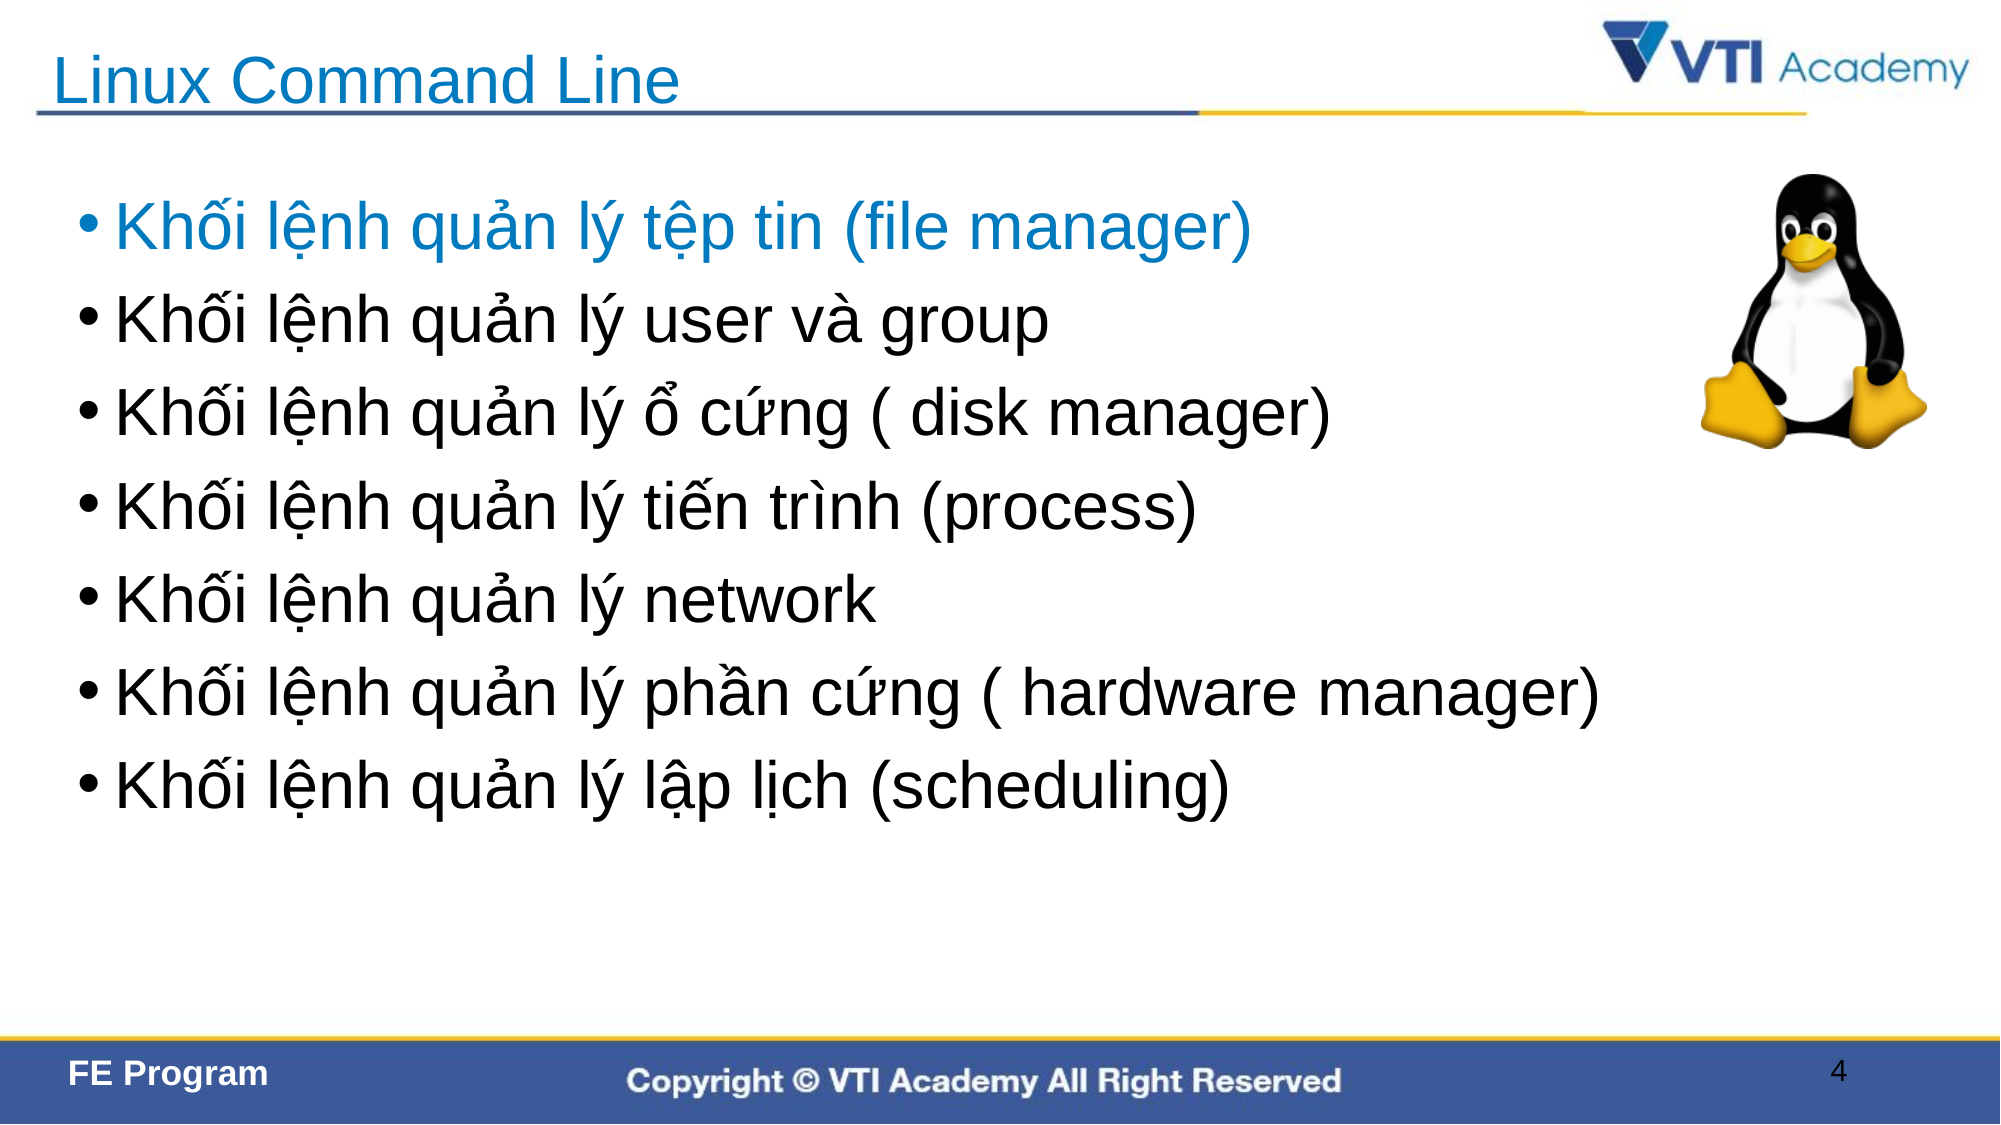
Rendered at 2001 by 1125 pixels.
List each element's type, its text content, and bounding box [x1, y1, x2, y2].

slide_number 4 [1412, 1042, 1863, 1103]
list Khối lệnh quản lý tệp tin (file manager) Khối lệnh quản lý user và group Khối lệnh quản lý ổ cứng ( disk manager) Khối lệnh quản lý tiến trình (process) Khối lệnh quản lý network Khối lệnh quản lý phần cứng ( hardware manager) Khối lệnh quản lý lập lịch (scheduling) [62, 174, 1882, 889]
picture [0, 1, 2000, 1124]
title Linux Command Line [37, 37, 1763, 127]
